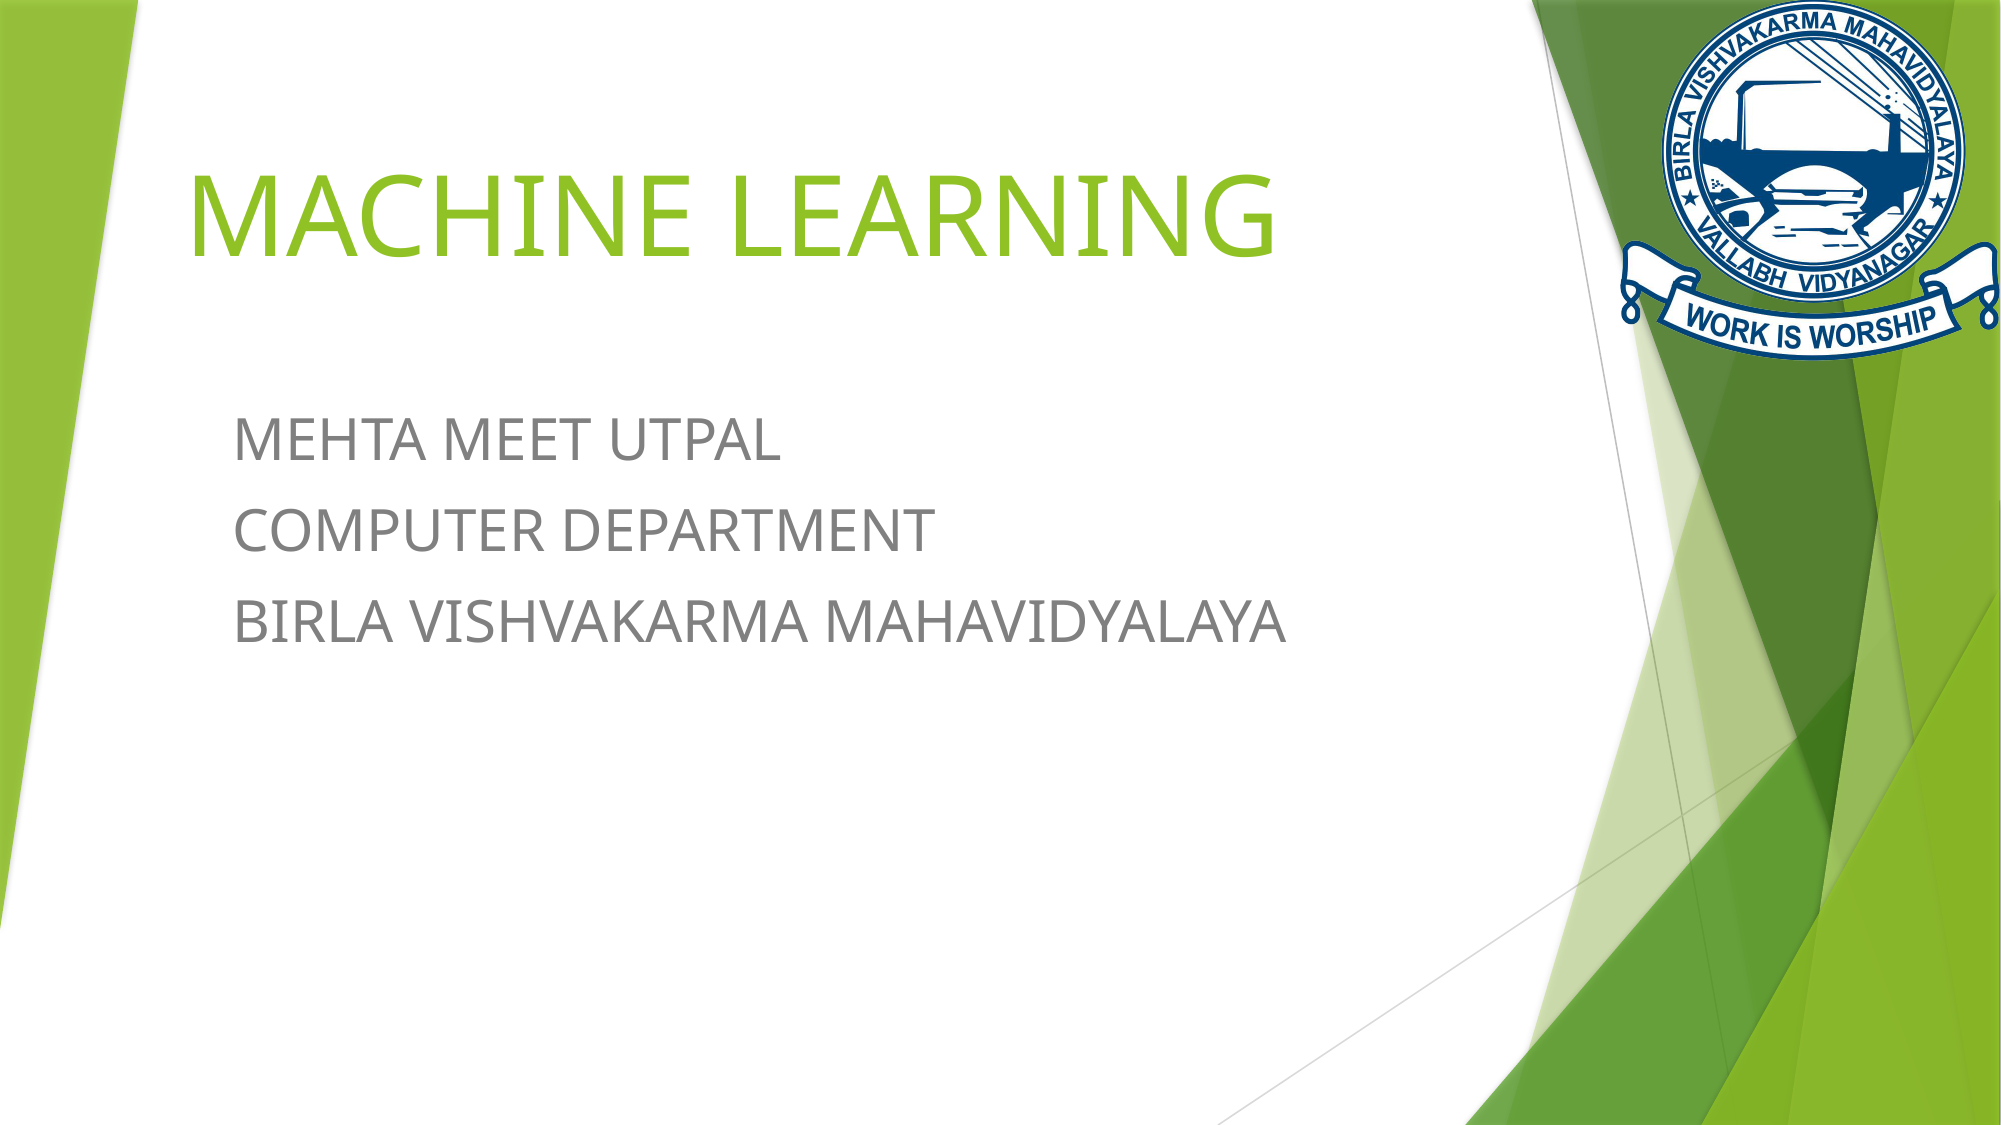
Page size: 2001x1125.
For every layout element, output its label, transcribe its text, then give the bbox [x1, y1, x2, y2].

title MACHINE LEARNING [169, 16, 1444, 287]
picture [1620, 0, 2000, 362]
subtitle MEHTA MEET UTPAL COMPUTER DEPARTMENT BIRLA VISHVAKARMA MAHAVIDYALAYA [217, 395, 1492, 943]
